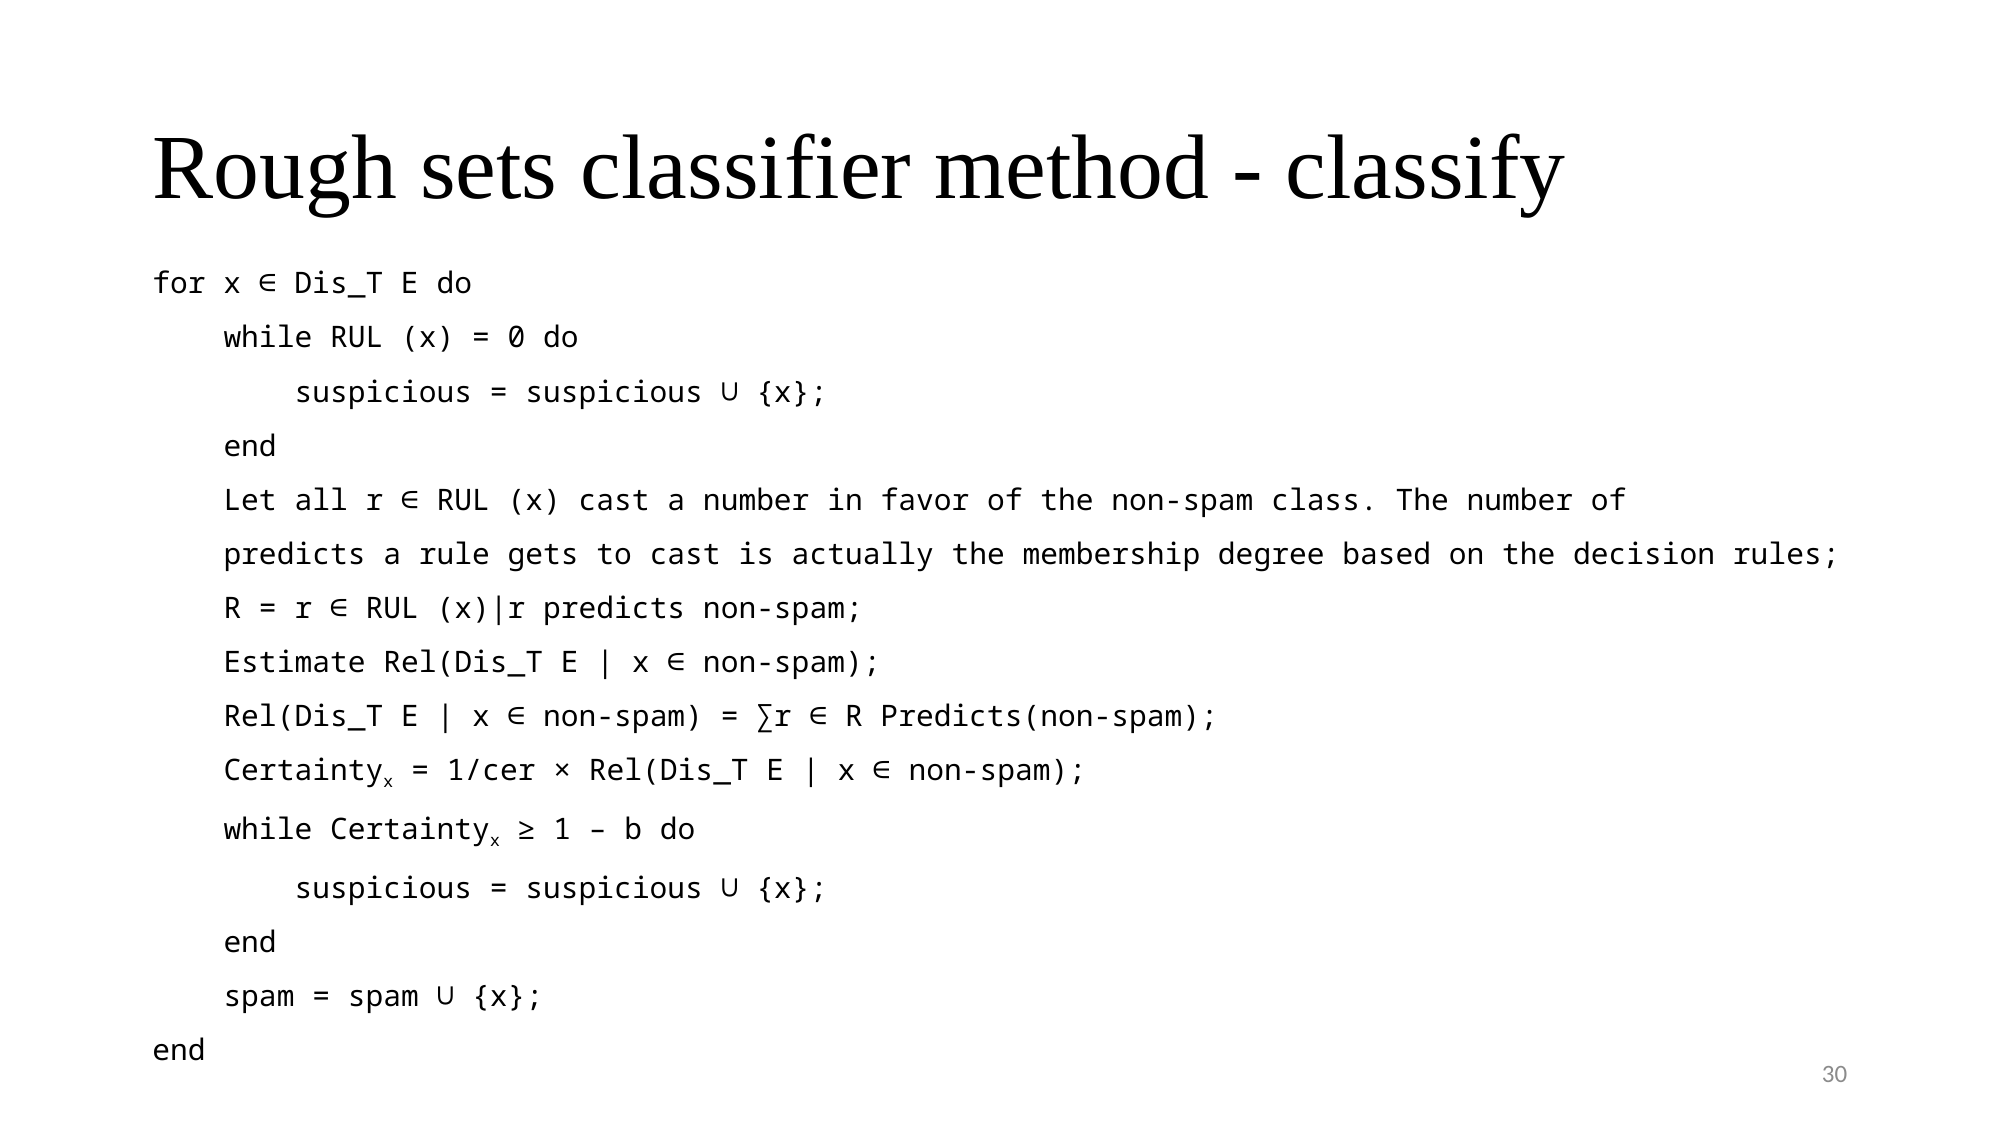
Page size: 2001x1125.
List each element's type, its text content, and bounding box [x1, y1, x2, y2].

list for x ∈ Dis_T E do while RUL (x) = 0 do suspicious = suspicious ∪ {x}; end Let all r ∈ RUL (x) cast a number in favor of the non-spam class. The number of predicts a rule gets to cast is actually the membership degree based on the decision rules; R = r ∈ RUL (x)|r predicts non-spam; Estimate Rel(Dis_T E | x ∈ non-spam); Rel(Dis_T E | x ∈ non-spam) = ∑r ∈ R Predicts(non-spam); Certaintyx = 1/cer × Rel(Dis_T E | x ∈ non-spam); while Certaintyx ≥ 1 – b do suspicious = suspicious ∪ {x}; end spam = spam ∪ {x}; end [137, 256, 1863, 1085]
slide_number 30 [1412, 1042, 1863, 1103]
title Rough sets classifier method - classify [137, 59, 1863, 256]
